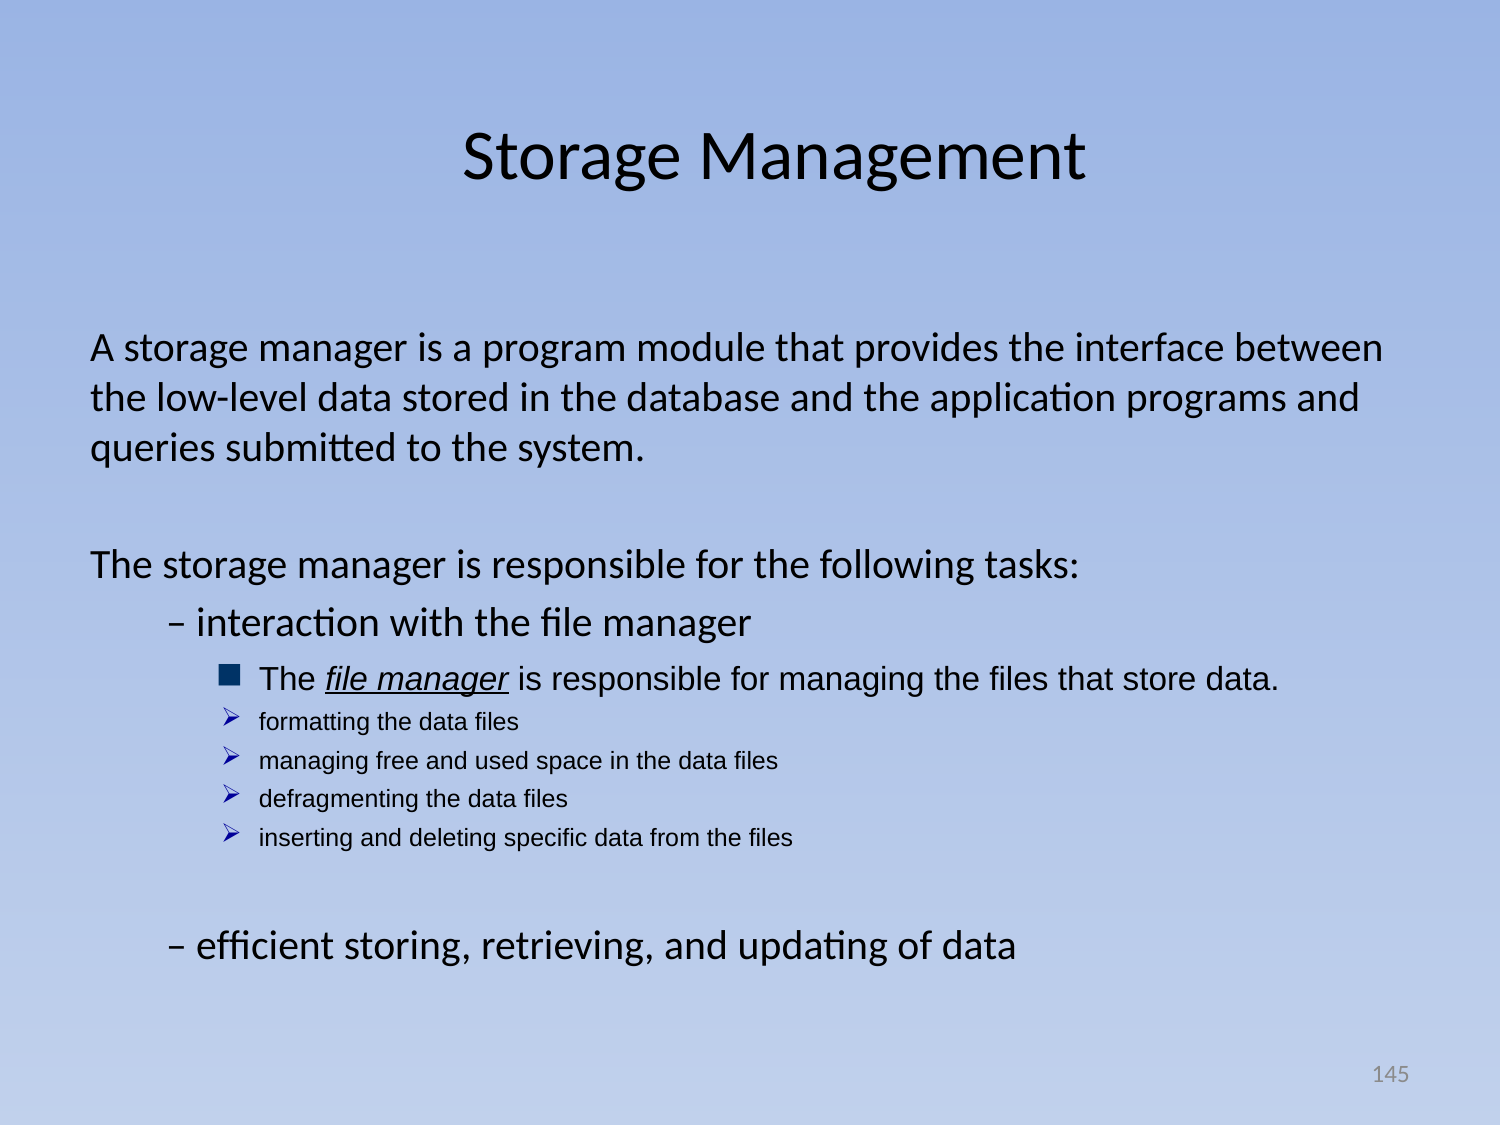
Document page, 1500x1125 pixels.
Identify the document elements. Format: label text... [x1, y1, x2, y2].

title Storage Management [99, 99, 1450, 288]
slide_number 145 [1074, 1042, 1425, 1103]
list A storage manager is a program module that provides the interface between the low-level data stored in the database and the application programs and queries submitted to the system. The storage manager is responsible for the following tasks: – interaction with the ﬁle manager The file manager is responsible for managing the files that store data. formatting the data files managing free and used space in the data files defragmenting the data files inserting and deleting specific data from the files – efﬁcient storing, retrieving, and updating of data [75, 312, 1425, 1055]
